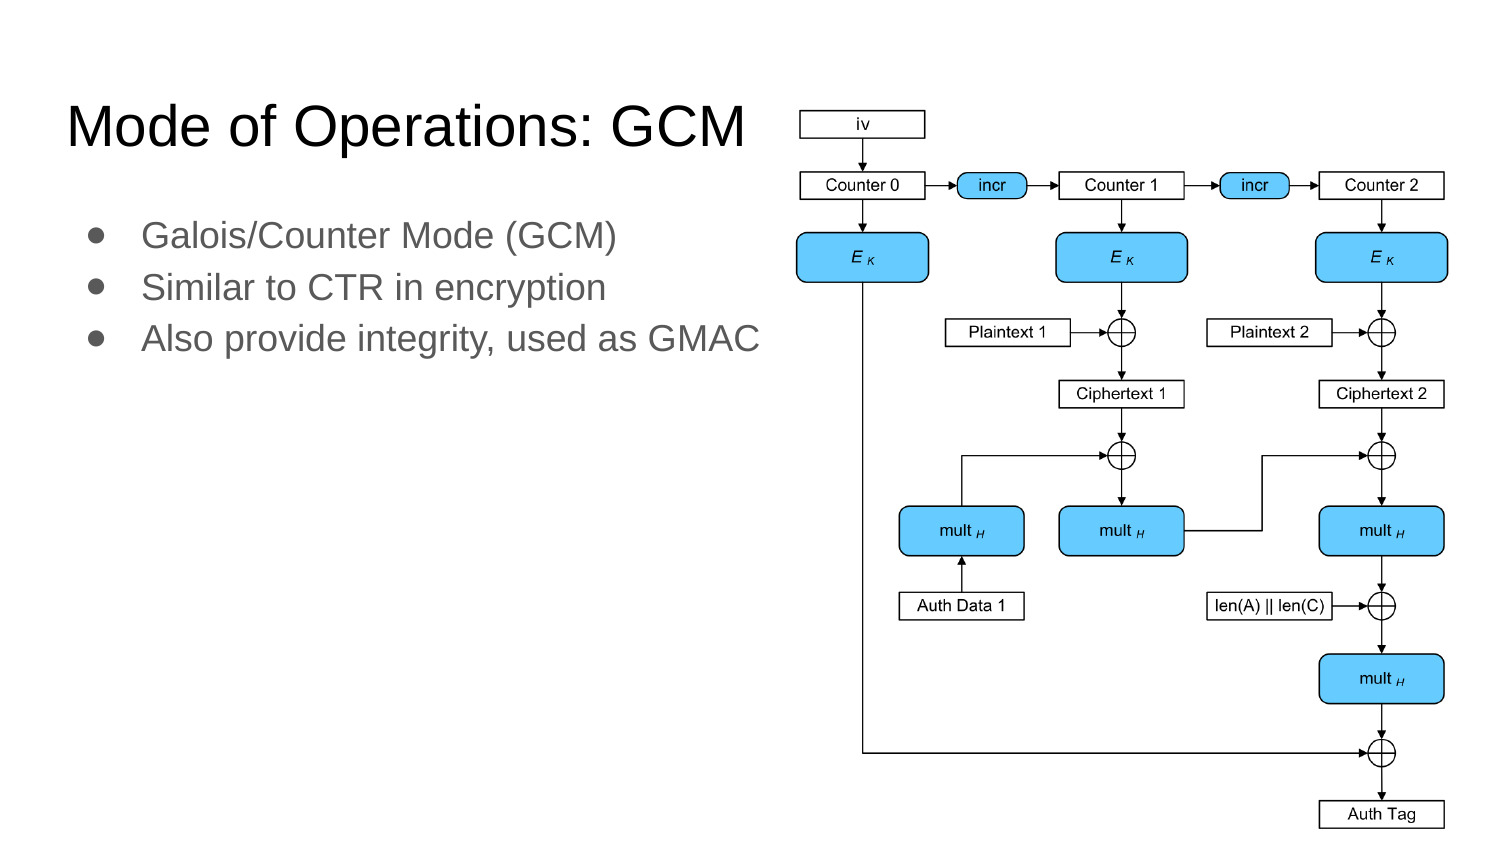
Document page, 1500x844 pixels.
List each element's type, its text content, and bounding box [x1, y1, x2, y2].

title Mode of Operations: GCM [51, 72, 1449, 167]
list Galois/Counter Mode (GCM) Similar to CTR in encryption Also provide integrity, used as GMAC [51, 189, 781, 750]
picture [786, 100, 1458, 839]
